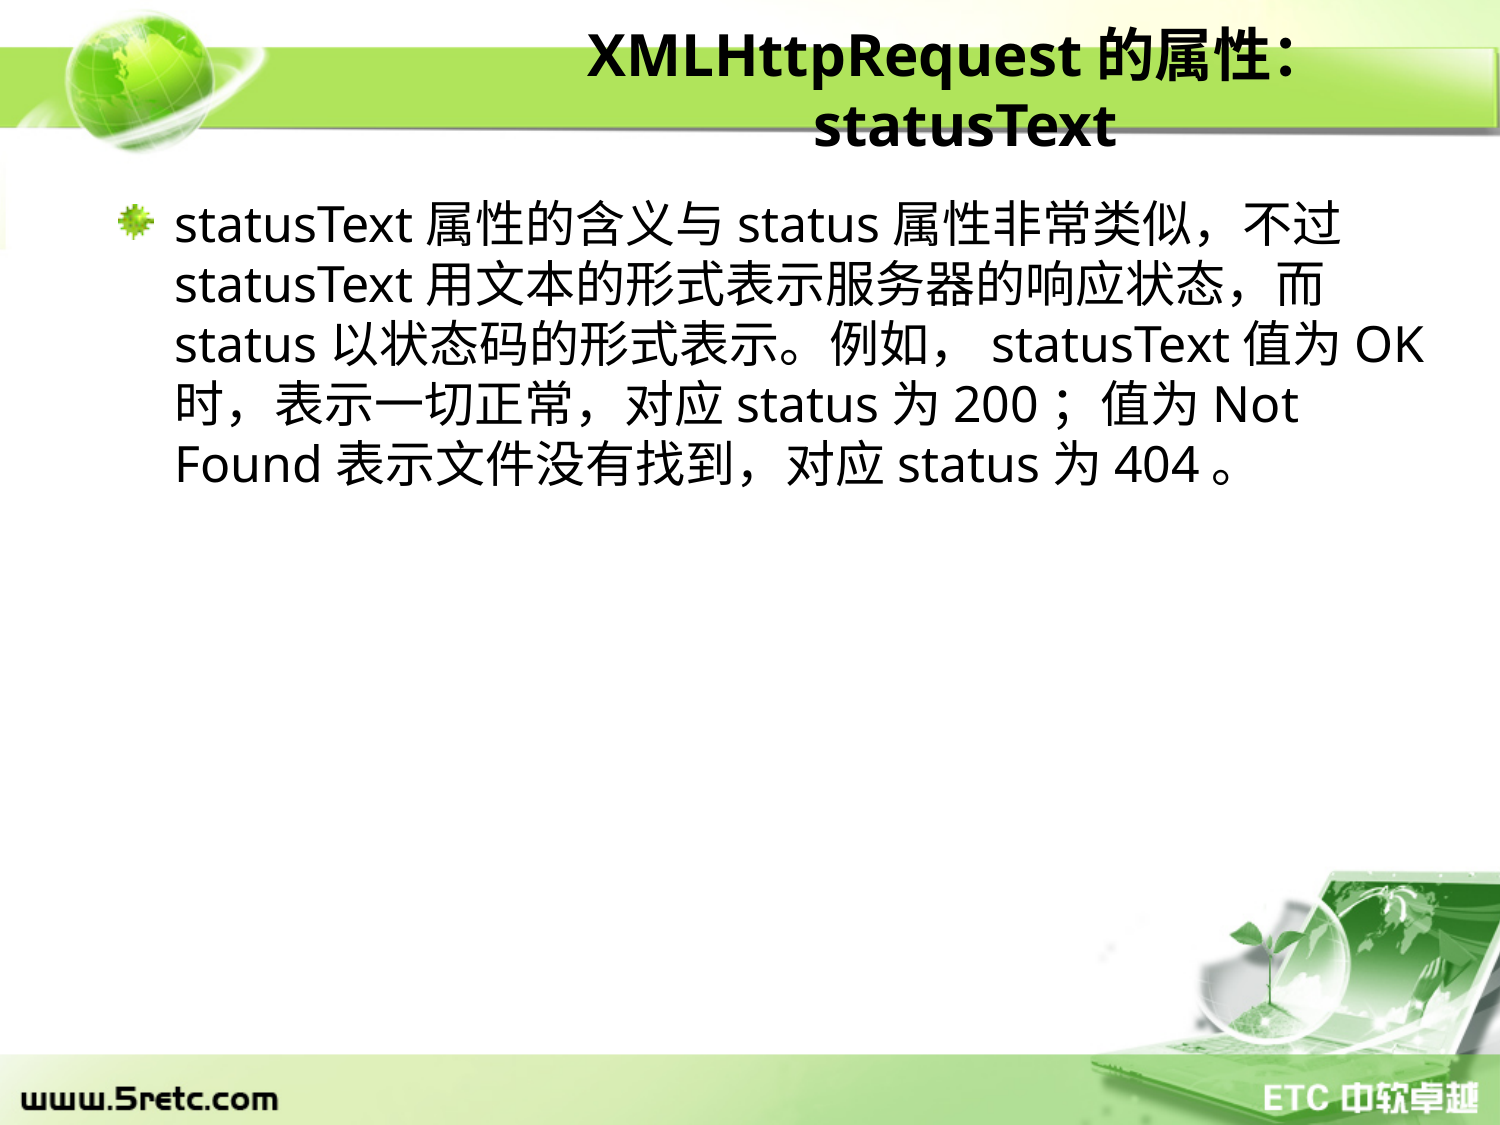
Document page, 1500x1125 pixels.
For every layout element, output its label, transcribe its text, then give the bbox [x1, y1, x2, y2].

list statusText属性的含义与status属性非常类似，不过statusText用文本的形式表示服务器的响应状态，而status以状态码的形式表示。例如，statusText值为OK时，表示一切正常，对应status为200；值为Not Found表示文件没有找到，对应status为404。 [103, 184, 1454, 681]
picture [0, 0, 1500, 1125]
title XMLHttpRequest的属性：statusText [442, 46, 1489, 129]
